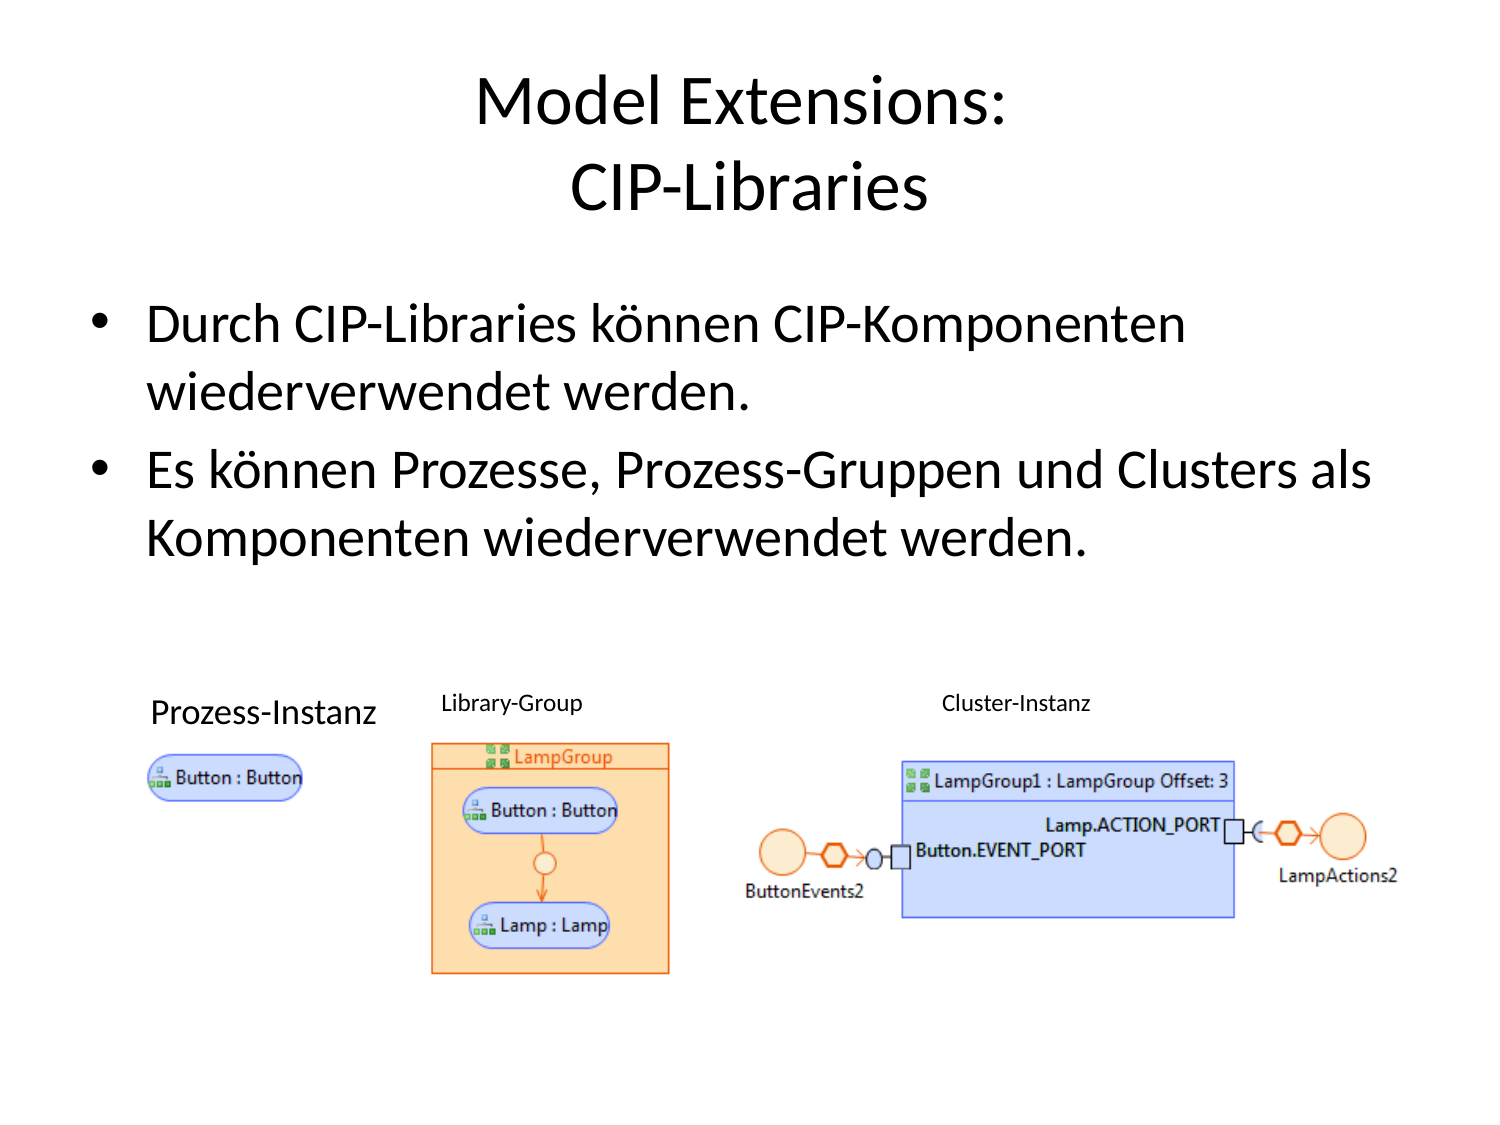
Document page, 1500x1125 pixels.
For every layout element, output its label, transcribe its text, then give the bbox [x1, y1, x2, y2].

text_box Prozess-Instanz [135, 680, 395, 741]
picture [418, 729, 687, 987]
list Durch CIP-Libraries können CIP-Komponenten wiederverwendet werden. Es können Prozesse, Prozess-Gruppen und Clusters als Komponenten wiederverwendet werden. [75, 278, 1425, 622]
title Model Extensions: CIP-Libraries [75, 45, 1425, 233]
picture [135, 740, 318, 813]
picture [714, 739, 1412, 928]
text_box Library-Group [426, 678, 682, 725]
text_box Cluster-Instanz [927, 679, 1152, 725]
